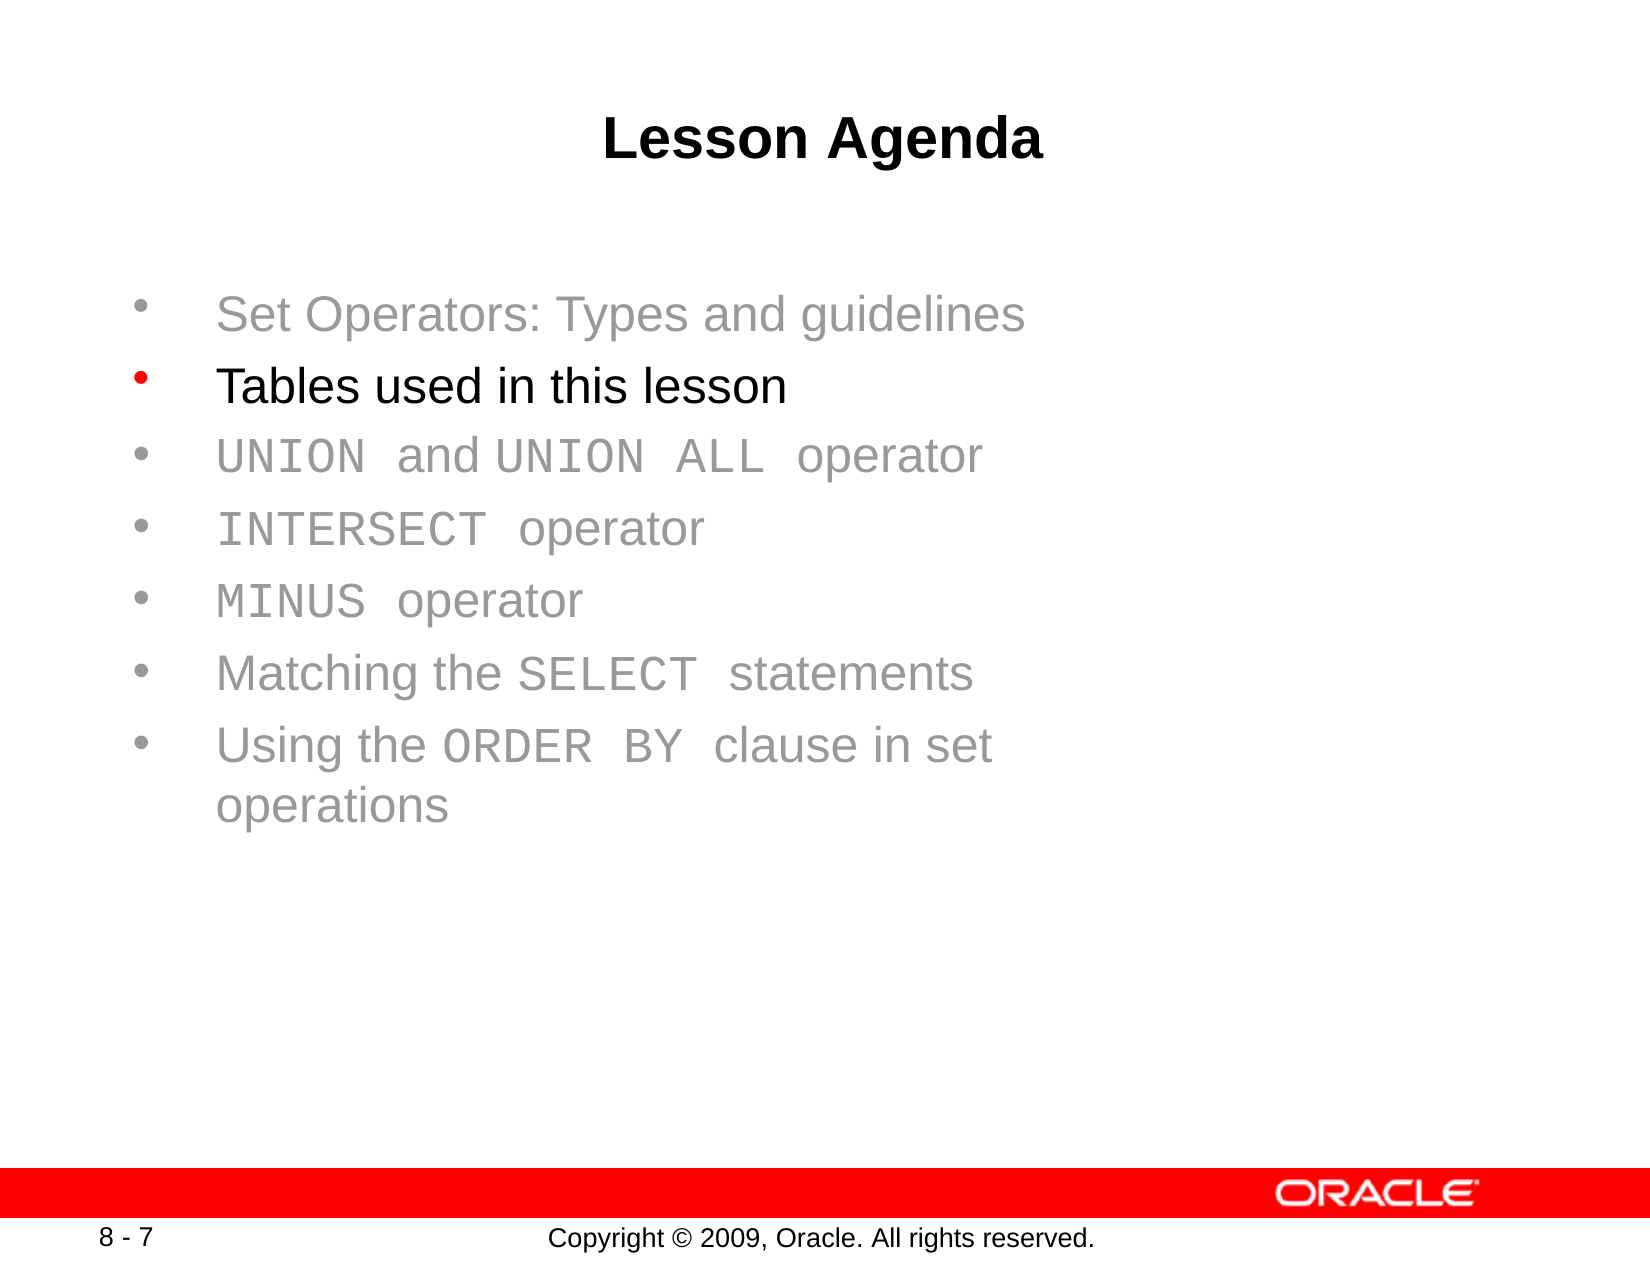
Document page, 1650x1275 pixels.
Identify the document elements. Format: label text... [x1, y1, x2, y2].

title Lesson Agenda [600, 96, 1049, 266]
footer Copyright © 2009, Oracle. All rights reserved. [545, 1220, 1103, 1275]
text_box 8 - 7 [96, 1219, 159, 1275]
picture [0, 1168, 1650, 1218]
text_box Set Operators: Types and guidelines Tables used in this lesson UNION and UNION ALL operator INTERSECT operator MINUS operator Matching the SELECT statements Using the ORDER BY clause in set operations [130, 266, 1216, 833]
